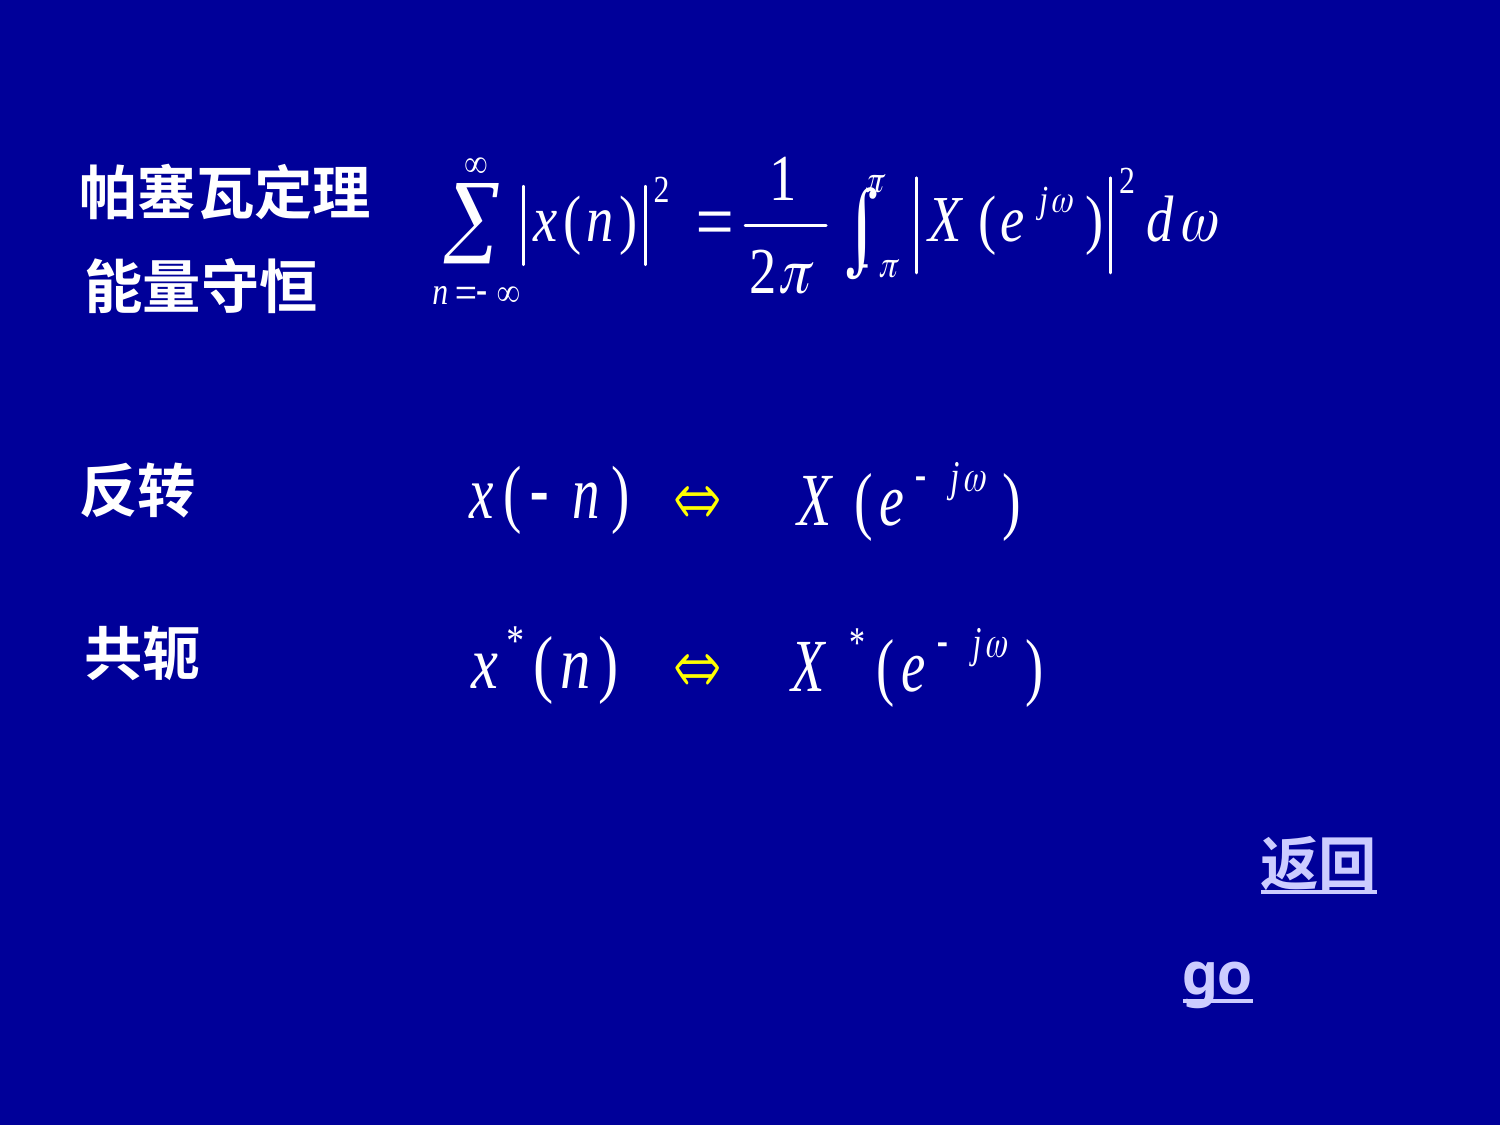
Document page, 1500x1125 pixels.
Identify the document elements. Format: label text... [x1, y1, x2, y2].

text_box 帕塞瓦定理 [65, 149, 421, 234]
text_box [421, 132, 1235, 315]
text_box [780, 443, 1032, 553]
text_box 返回 [1246, 819, 1412, 919]
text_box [454, 449, 641, 546]
text_box 反转 [64, 446, 290, 532]
text_box 共轭 [69, 610, 294, 695]
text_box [456, 607, 631, 716]
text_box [661, 465, 763, 538]
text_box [774, 609, 1057, 718]
text_box 能量守恒 [69, 243, 442, 328]
text_box go [1168, 928, 1334, 1023]
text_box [661, 633, 763, 706]
